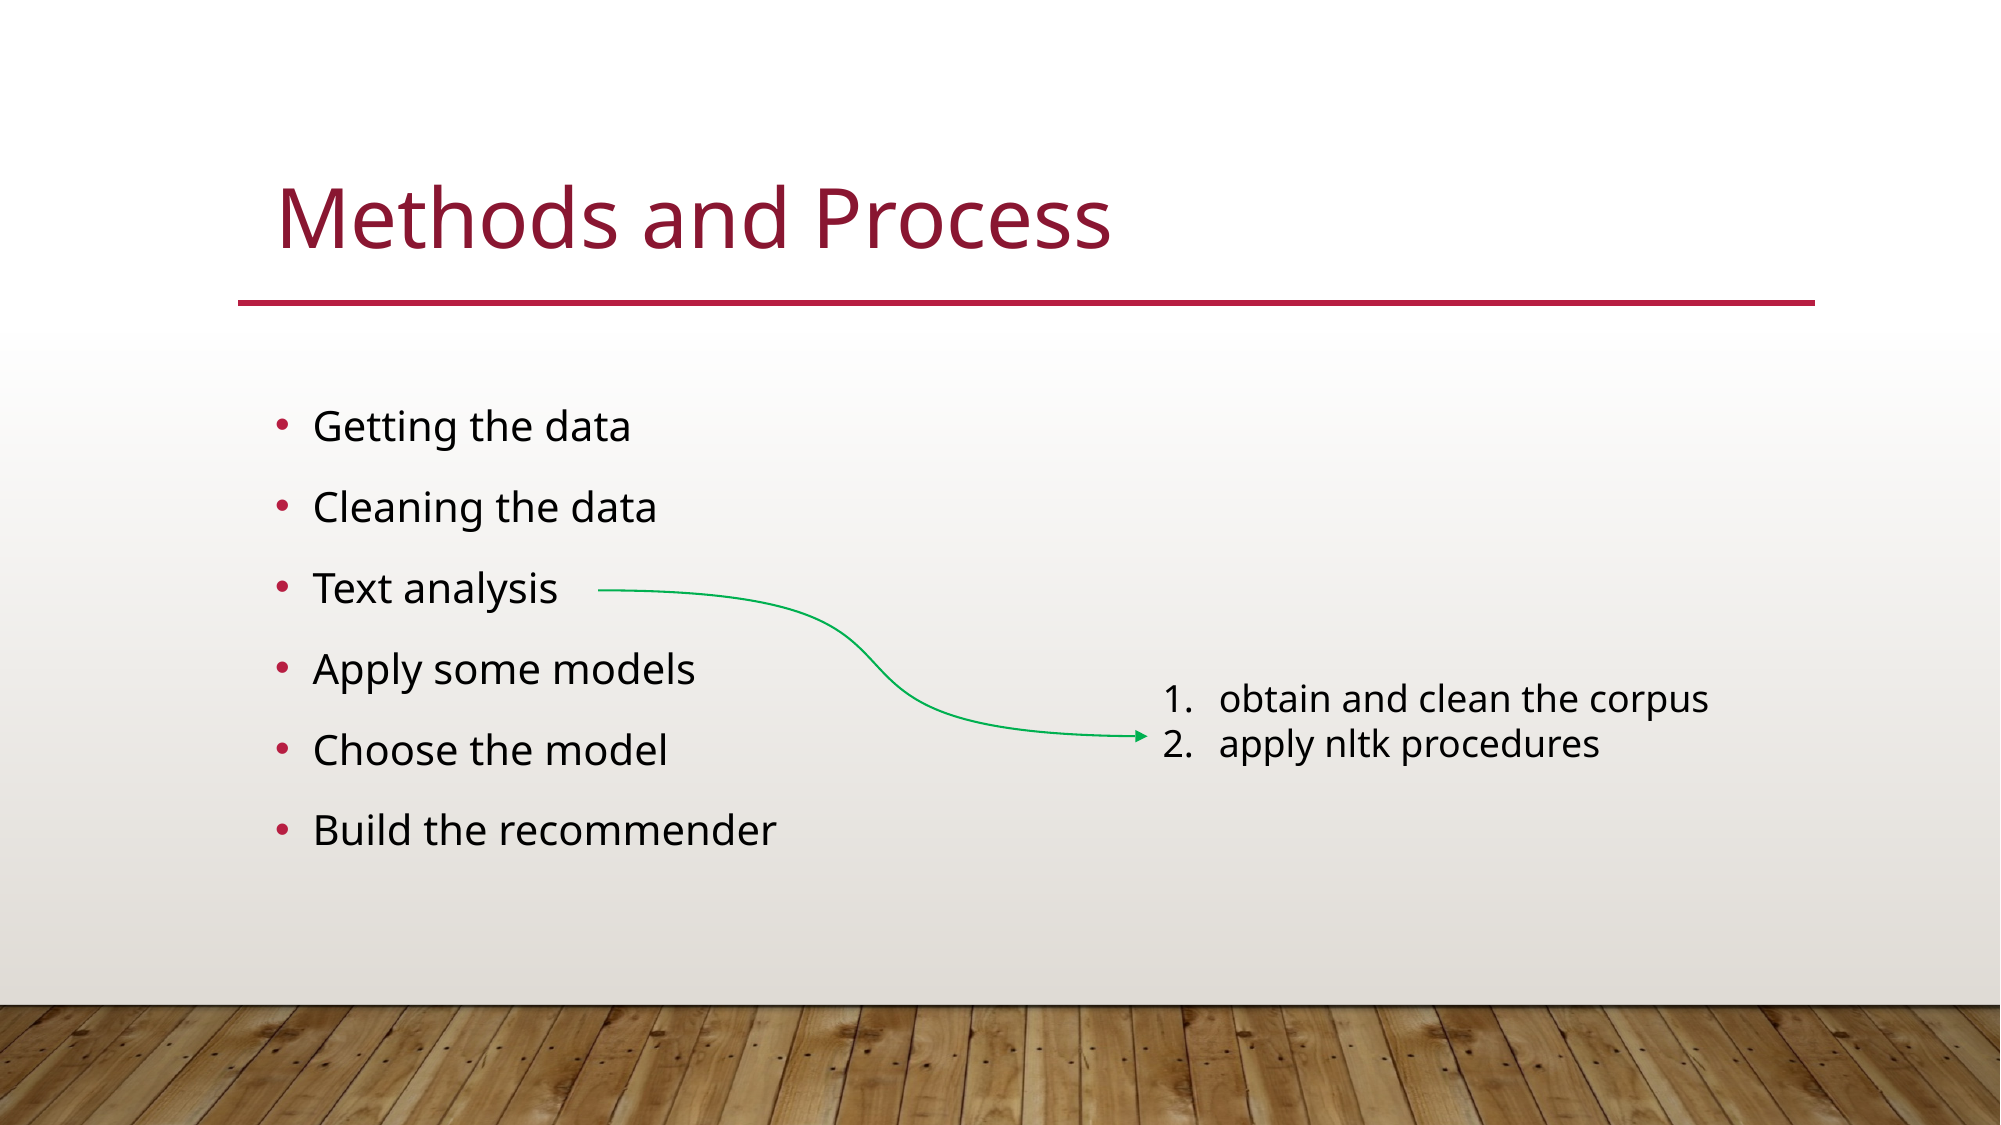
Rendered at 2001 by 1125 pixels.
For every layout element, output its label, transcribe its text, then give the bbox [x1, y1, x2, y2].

list Getting the data Cleaning the data Text analysis Apply some models Choose the model Build the recommender [259, 382, 1486, 903]
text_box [597, 590, 1148, 737]
text_box [1207, 615, 2000, 811]
title Methods and Process [259, 169, 1907, 312]
text_box obtain and clean the corpus apply nltk procedures [1147, 667, 1940, 1043]
picture [0, 1005, 2000, 1125]
